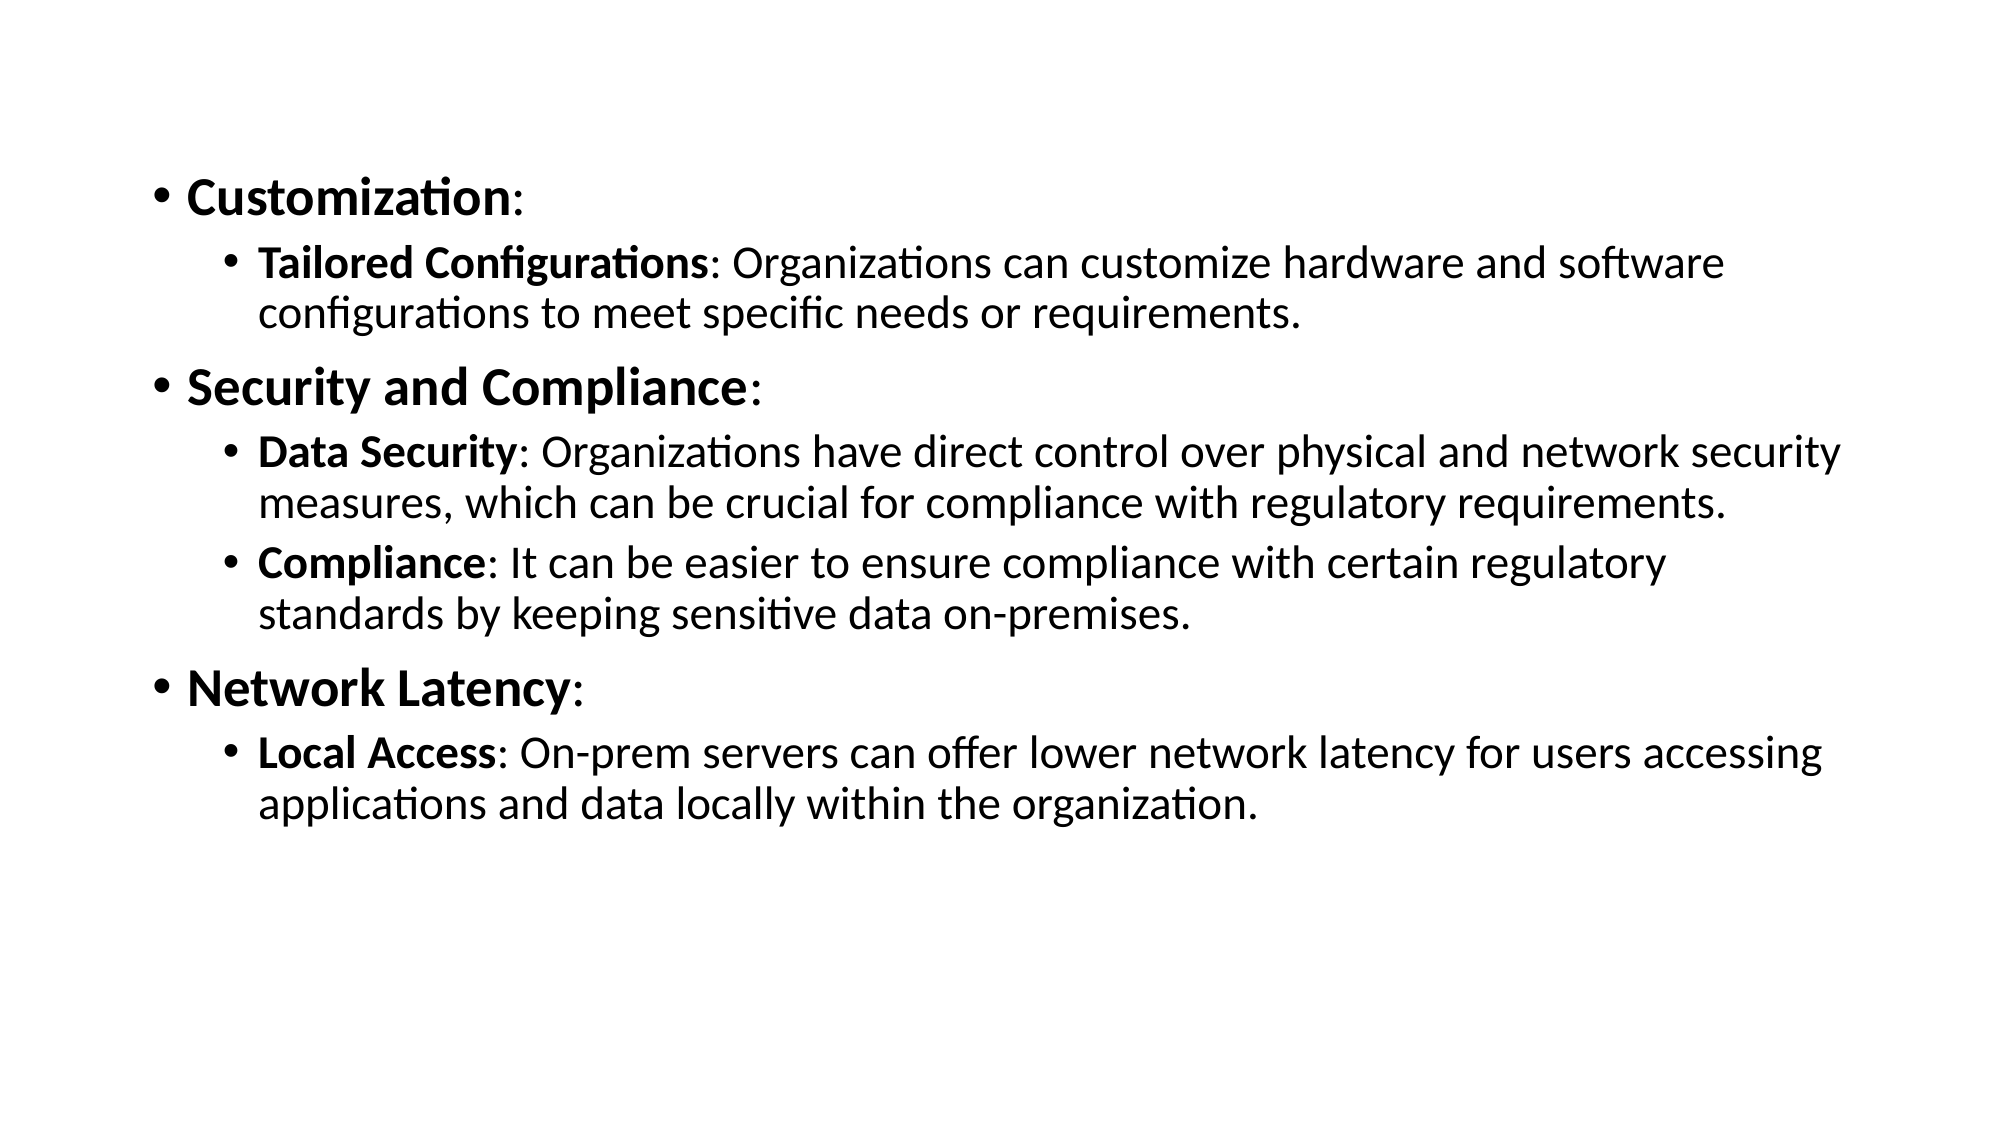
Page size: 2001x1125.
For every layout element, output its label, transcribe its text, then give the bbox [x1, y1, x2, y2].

list Customization: Tailored Configurations: Organizations can customize hardware and software configurations to meet specific needs or requirements. Security and Compliance: Data Security: Organizations have direct control over physical and network security measures, which can be crucial for compliance with regulatory requirements. Compliance: It can be easier to ensure compliance with certain regulatory standards by keeping sensitive data on-premises. Network Latency: Local Access: On-prem servers can offer lower network latency for users accessing applications and data locally within the organization. [137, 161, 1863, 875]
